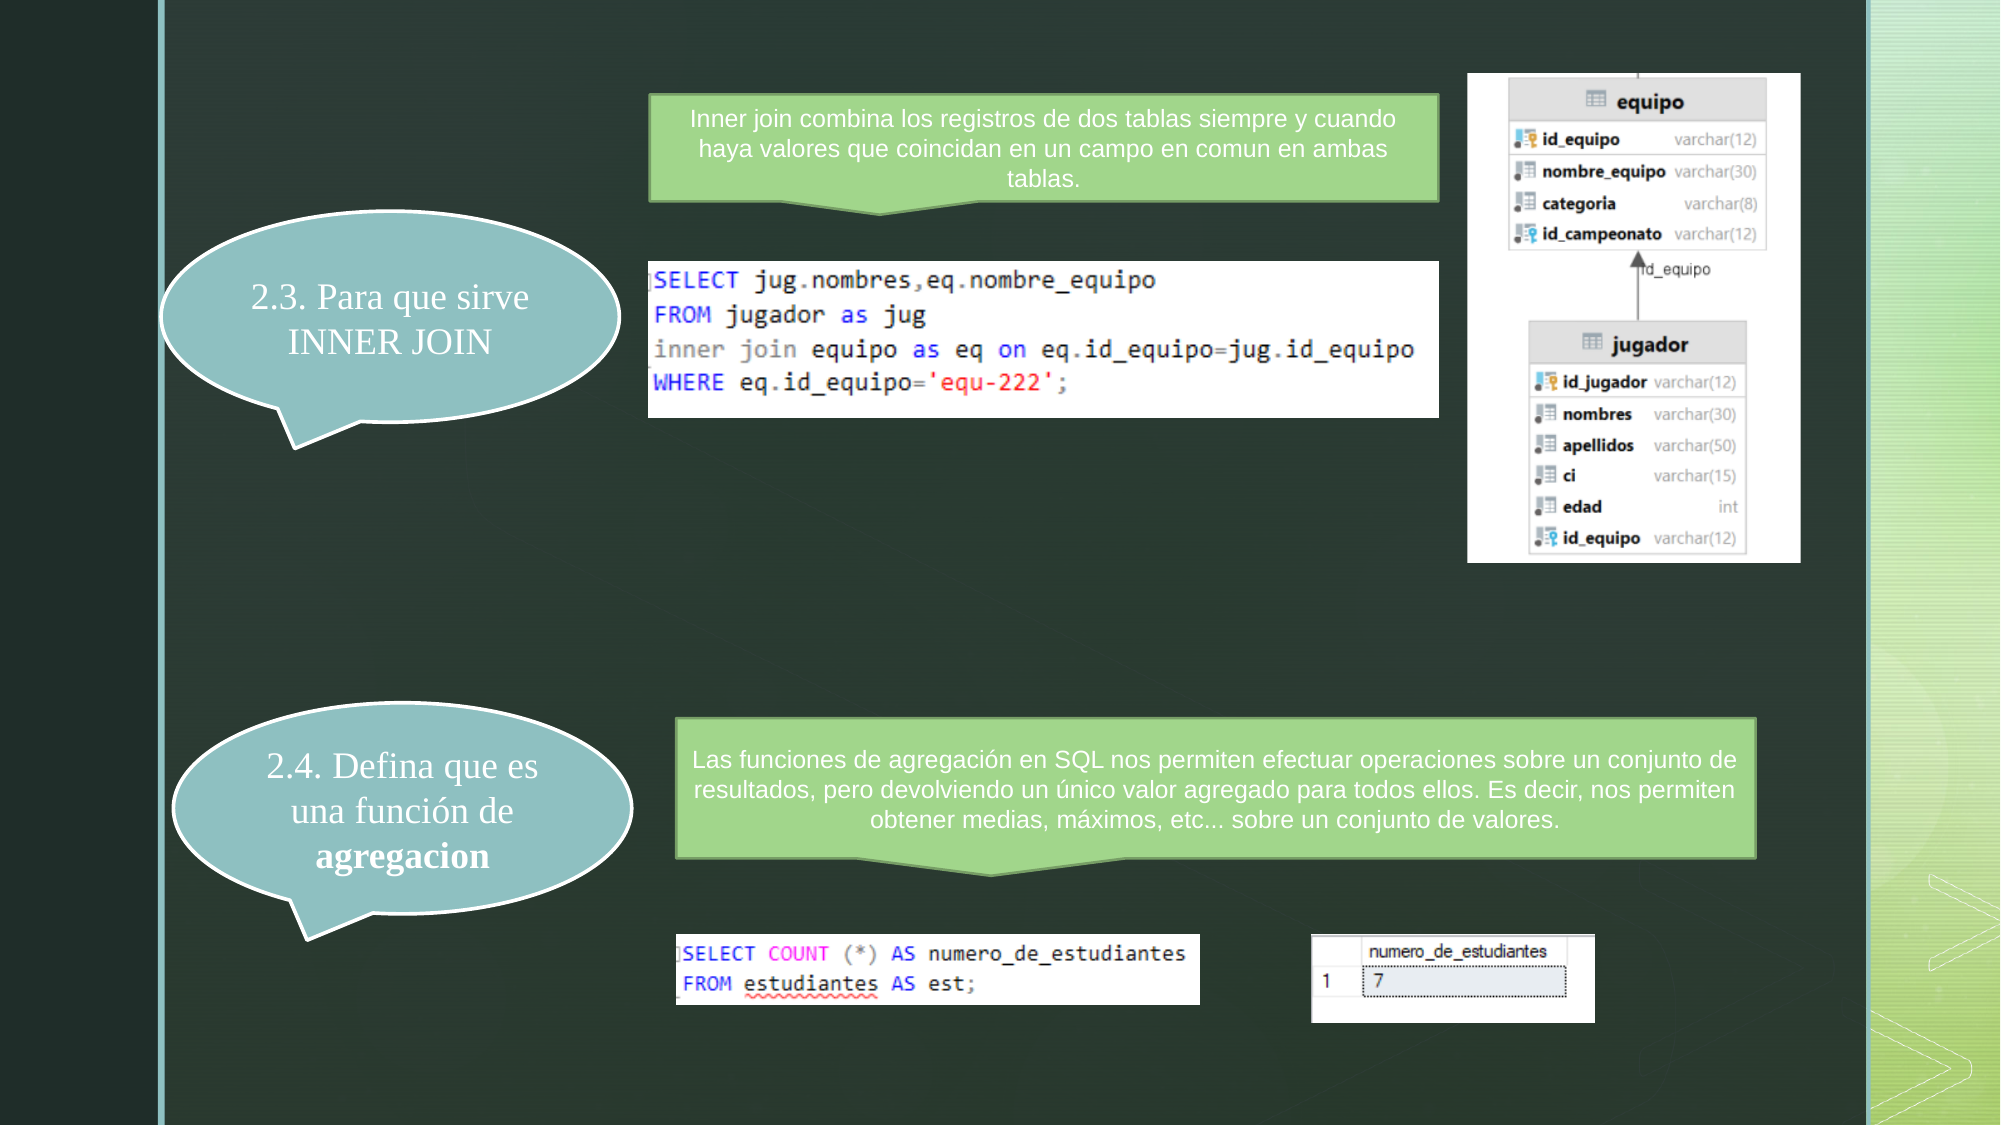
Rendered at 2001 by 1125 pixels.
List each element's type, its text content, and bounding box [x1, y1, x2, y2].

picture [1311, 934, 1595, 1023]
text_box 2.3. Para que sirve INNER JOIN [159, 209, 622, 451]
picture [675, 934, 1200, 1006]
picture [1871, 0, 2001, 1125]
text_box 2.4. Defina que es una función de agregacion [171, 700, 634, 942]
picture [1467, 72, 1801, 563]
text_box Las funciones de agregación en SQL nos permiten efectuar operaciones sobre un conjunto de resultados, pero devolviendo un único valor agregado para todos ellos. Es decir, nos permiten obtener medias, máximos, etc... sobre un conjunto de valores. [674, 716, 1757, 878]
picture [647, 260, 1439, 419]
text_box Inner join combina los registros de dos tablas siempre y cuando haya valores que coincidan en un campo en comun en ambas tablas. [648, 93, 1440, 217]
